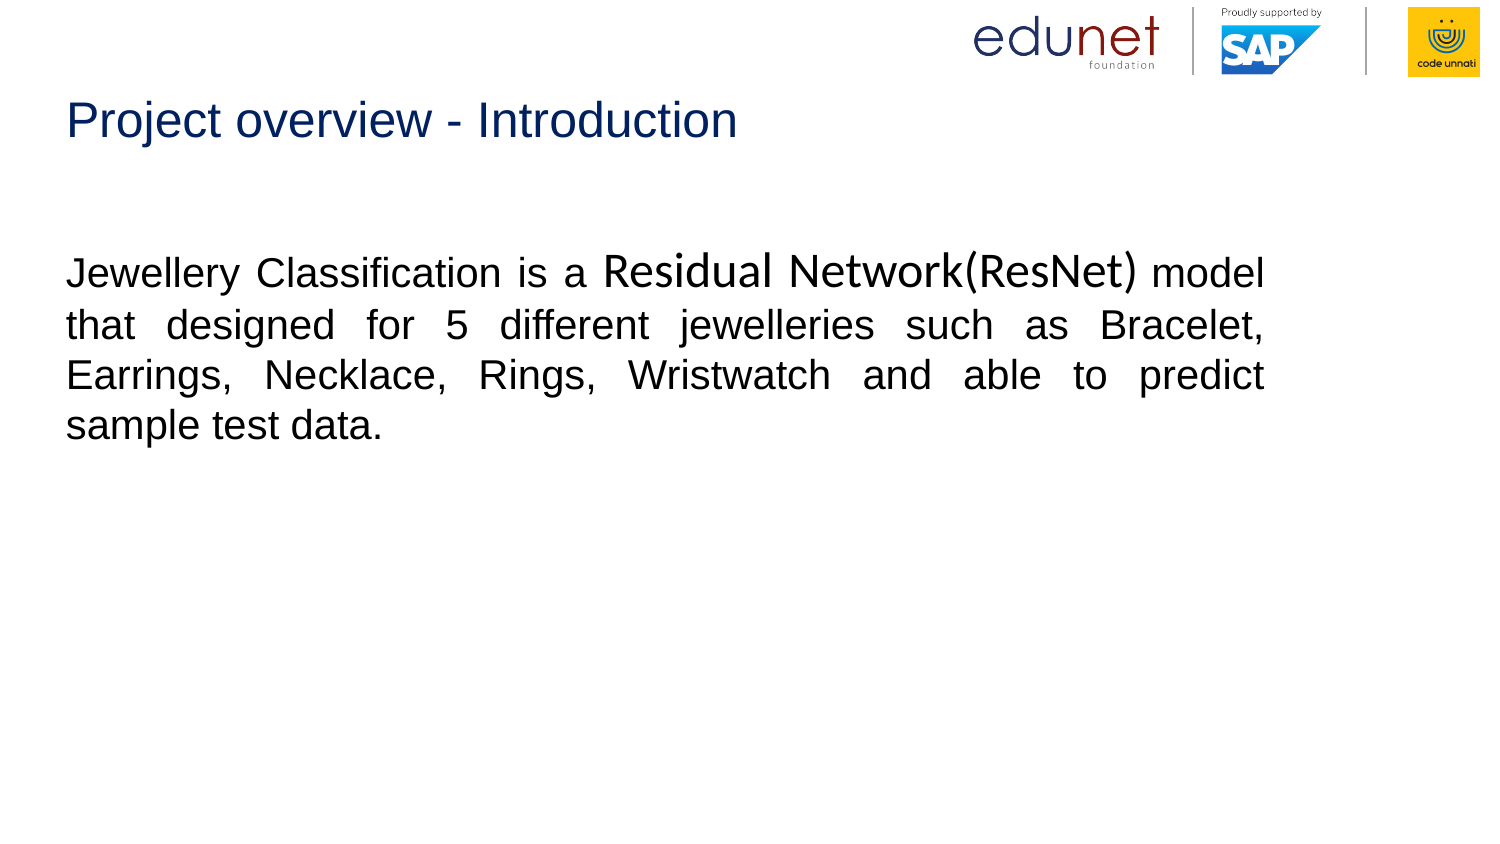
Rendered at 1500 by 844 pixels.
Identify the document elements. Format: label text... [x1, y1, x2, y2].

text_box Jewellery Classification is a Residual Network(ResNet) model that designed for 5 different jewelleries such as Bracelet, Earrings, Necklace, Rings, Wristwatch and able to predict sample test data. [51, 230, 1280, 456]
picture [1221, 8, 1322, 72]
picture [1408, 7, 1480, 77]
title Project overview - Introduction [51, 72, 1449, 167]
picture [966, 8, 1168, 72]
